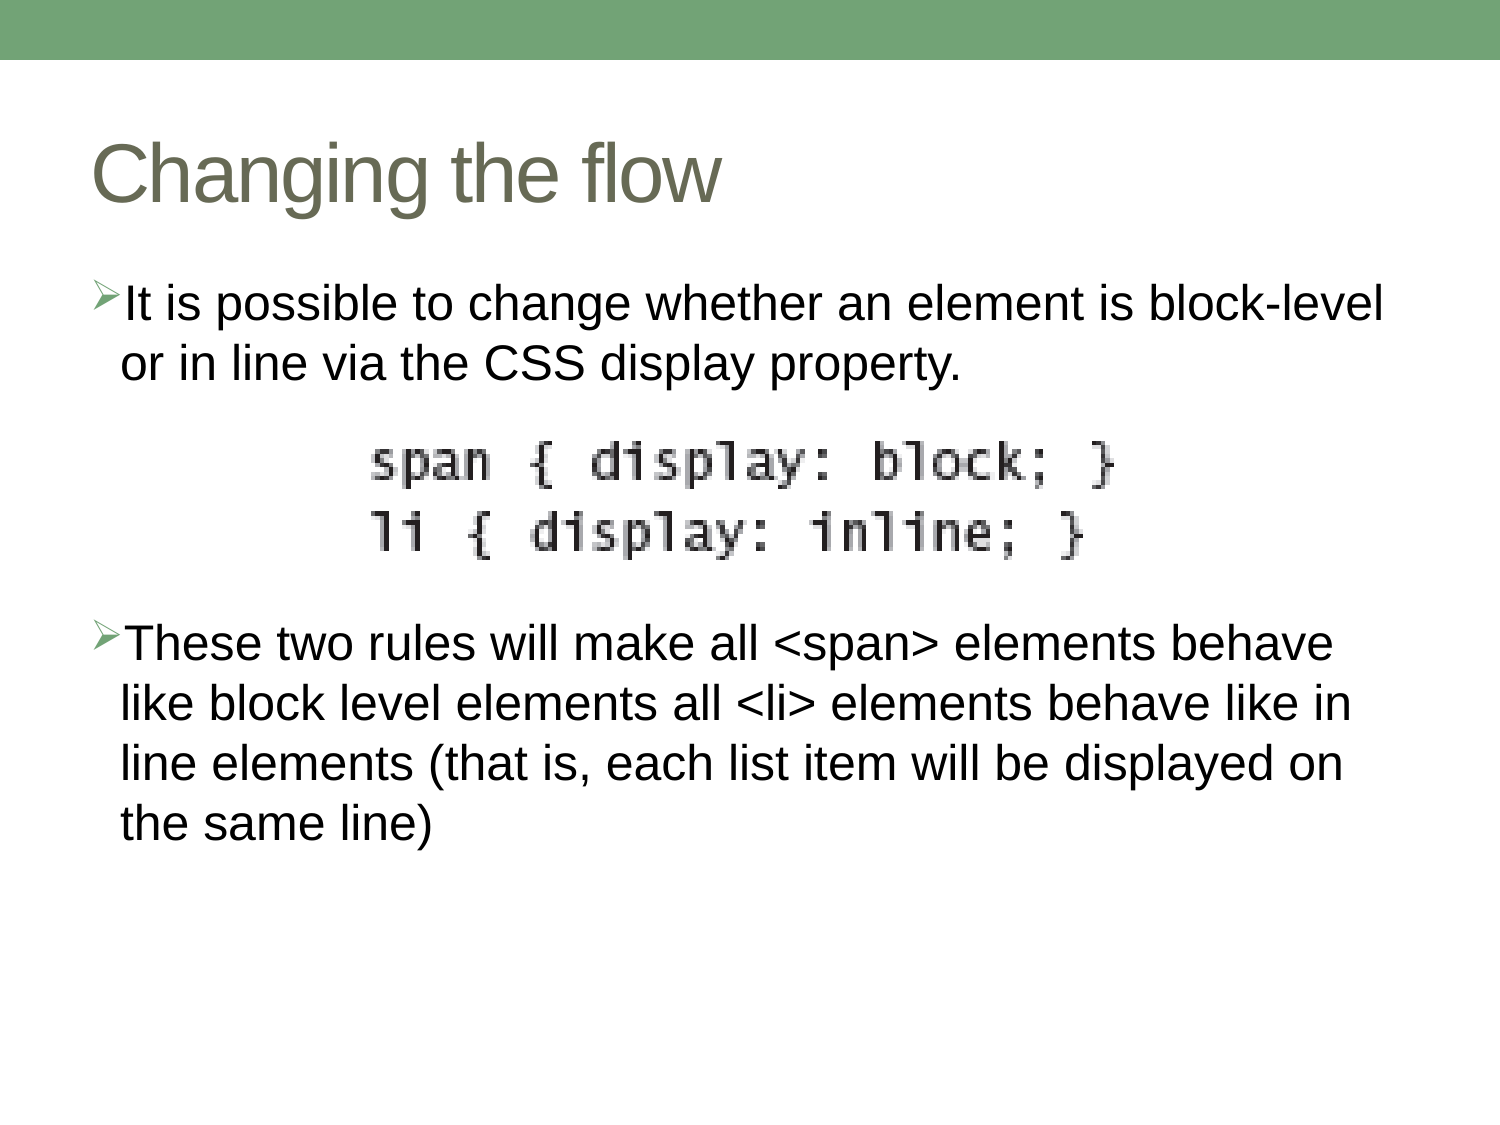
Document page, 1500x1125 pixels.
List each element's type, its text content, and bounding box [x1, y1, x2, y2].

picture [324, 412, 1180, 601]
list It is possible to change whether an element is block-level or in line via the CSS display property. These two rules will make all <span> elements behave like block level elements all <li> elements behave like in line elements (that is, each list item will be displayed on the same line) [75, 262, 1425, 1063]
title Changing the flow [75, 87, 1425, 250]
